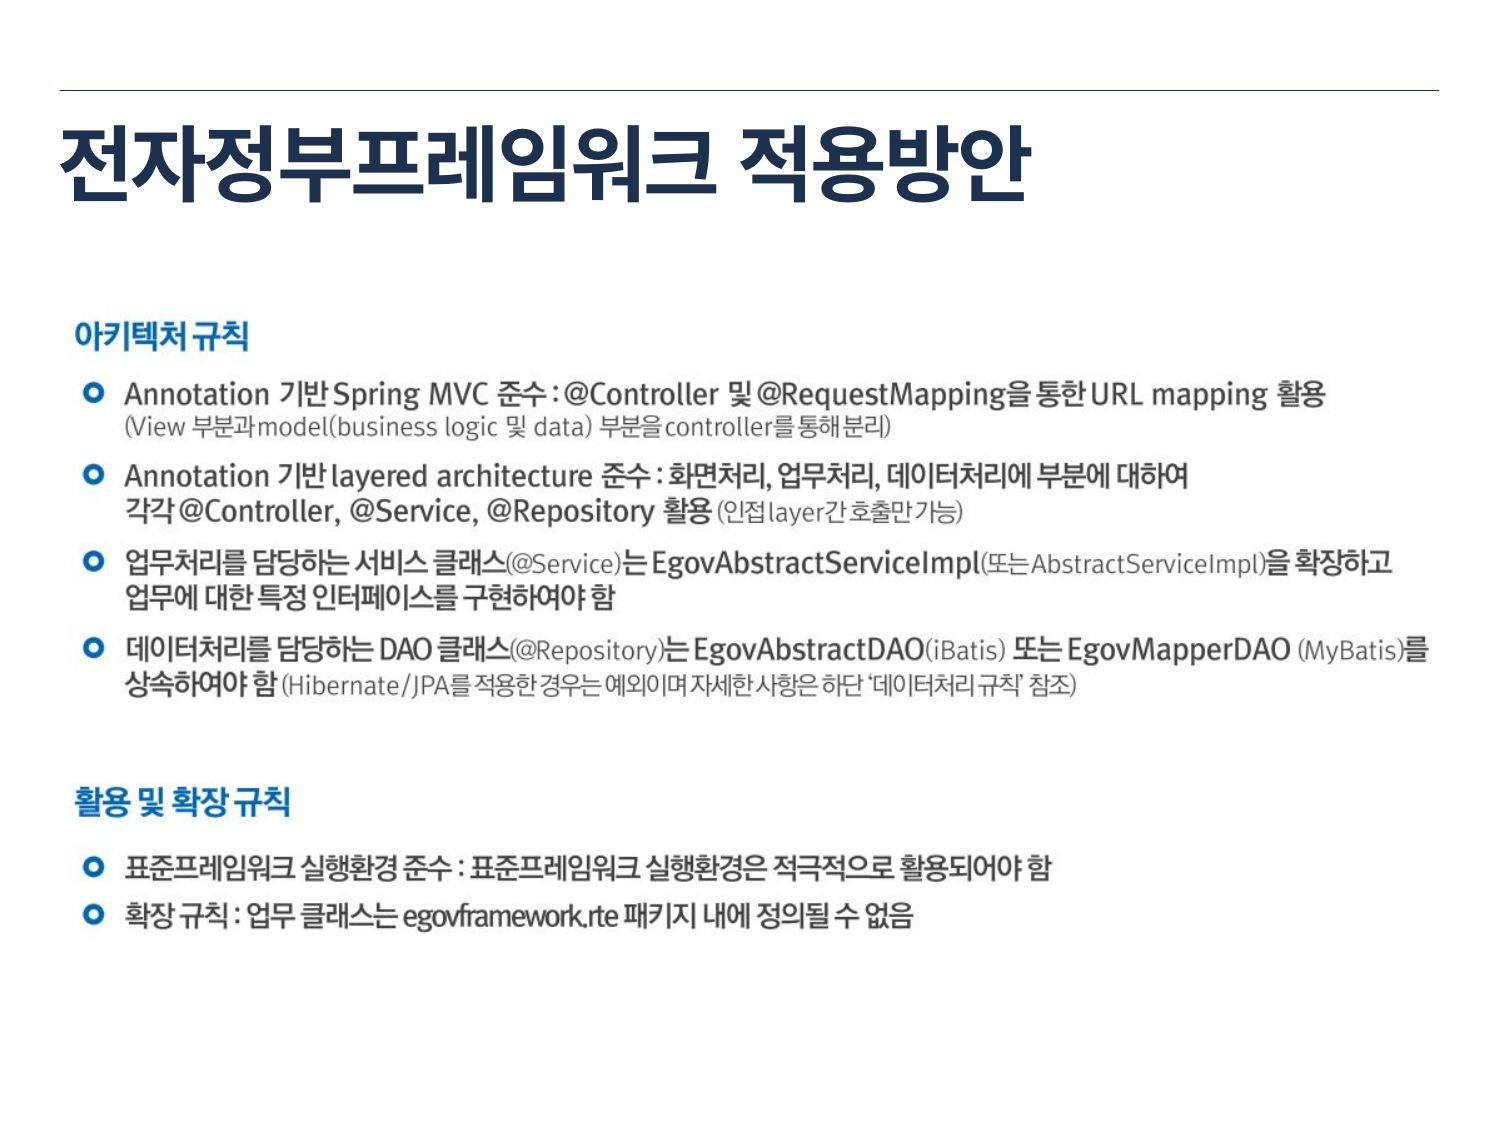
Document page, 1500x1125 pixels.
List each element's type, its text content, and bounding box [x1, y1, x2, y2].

title 전자정부프레임워크 적용방안 [42, 87, 1416, 238]
picture [49, 302, 1454, 958]
